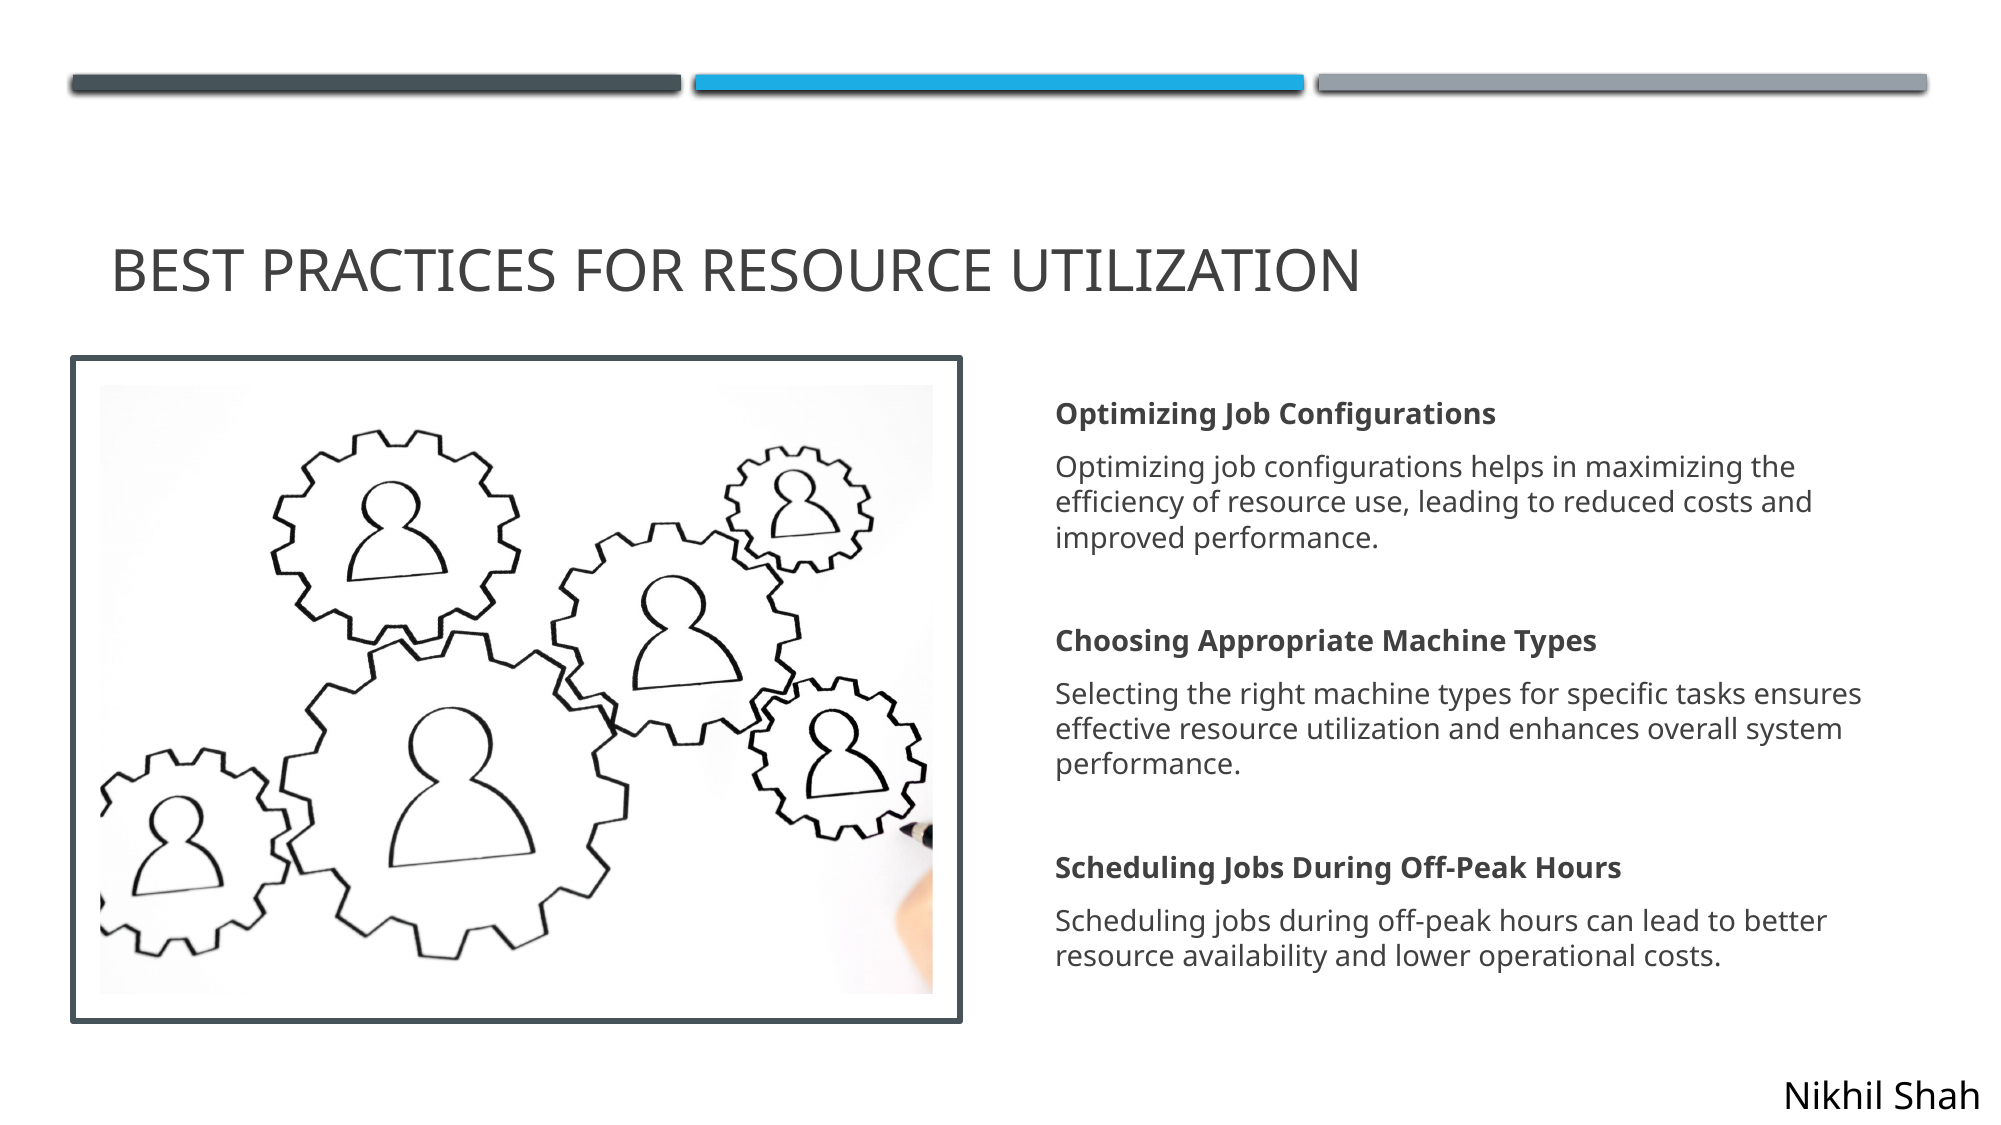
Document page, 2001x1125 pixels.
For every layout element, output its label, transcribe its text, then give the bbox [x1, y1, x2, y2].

text_box [1318, 73, 1928, 92]
text_box [71, 356, 962, 1023]
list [99, 384, 934, 995]
text_box [72, 74, 682, 92]
title Best Practices for Resource Utilization [95, 115, 1905, 311]
list Optimizing Job Configurations Optimizing job configurations helps in maximizing the efficiency of resource use, leading to reduced costs and improved performance. Choosing Appropriate Machine Types Selecting the right machine types for specific tasks ensures effective resource utilization and enhances overall system performance. Scheduling Jobs During Off-Peak Hours Scheduling jobs during off-peak hours can lead to better resource availability and lower operational costs. [1040, 383, 1905, 981]
text_box [695, 74, 1304, 91]
